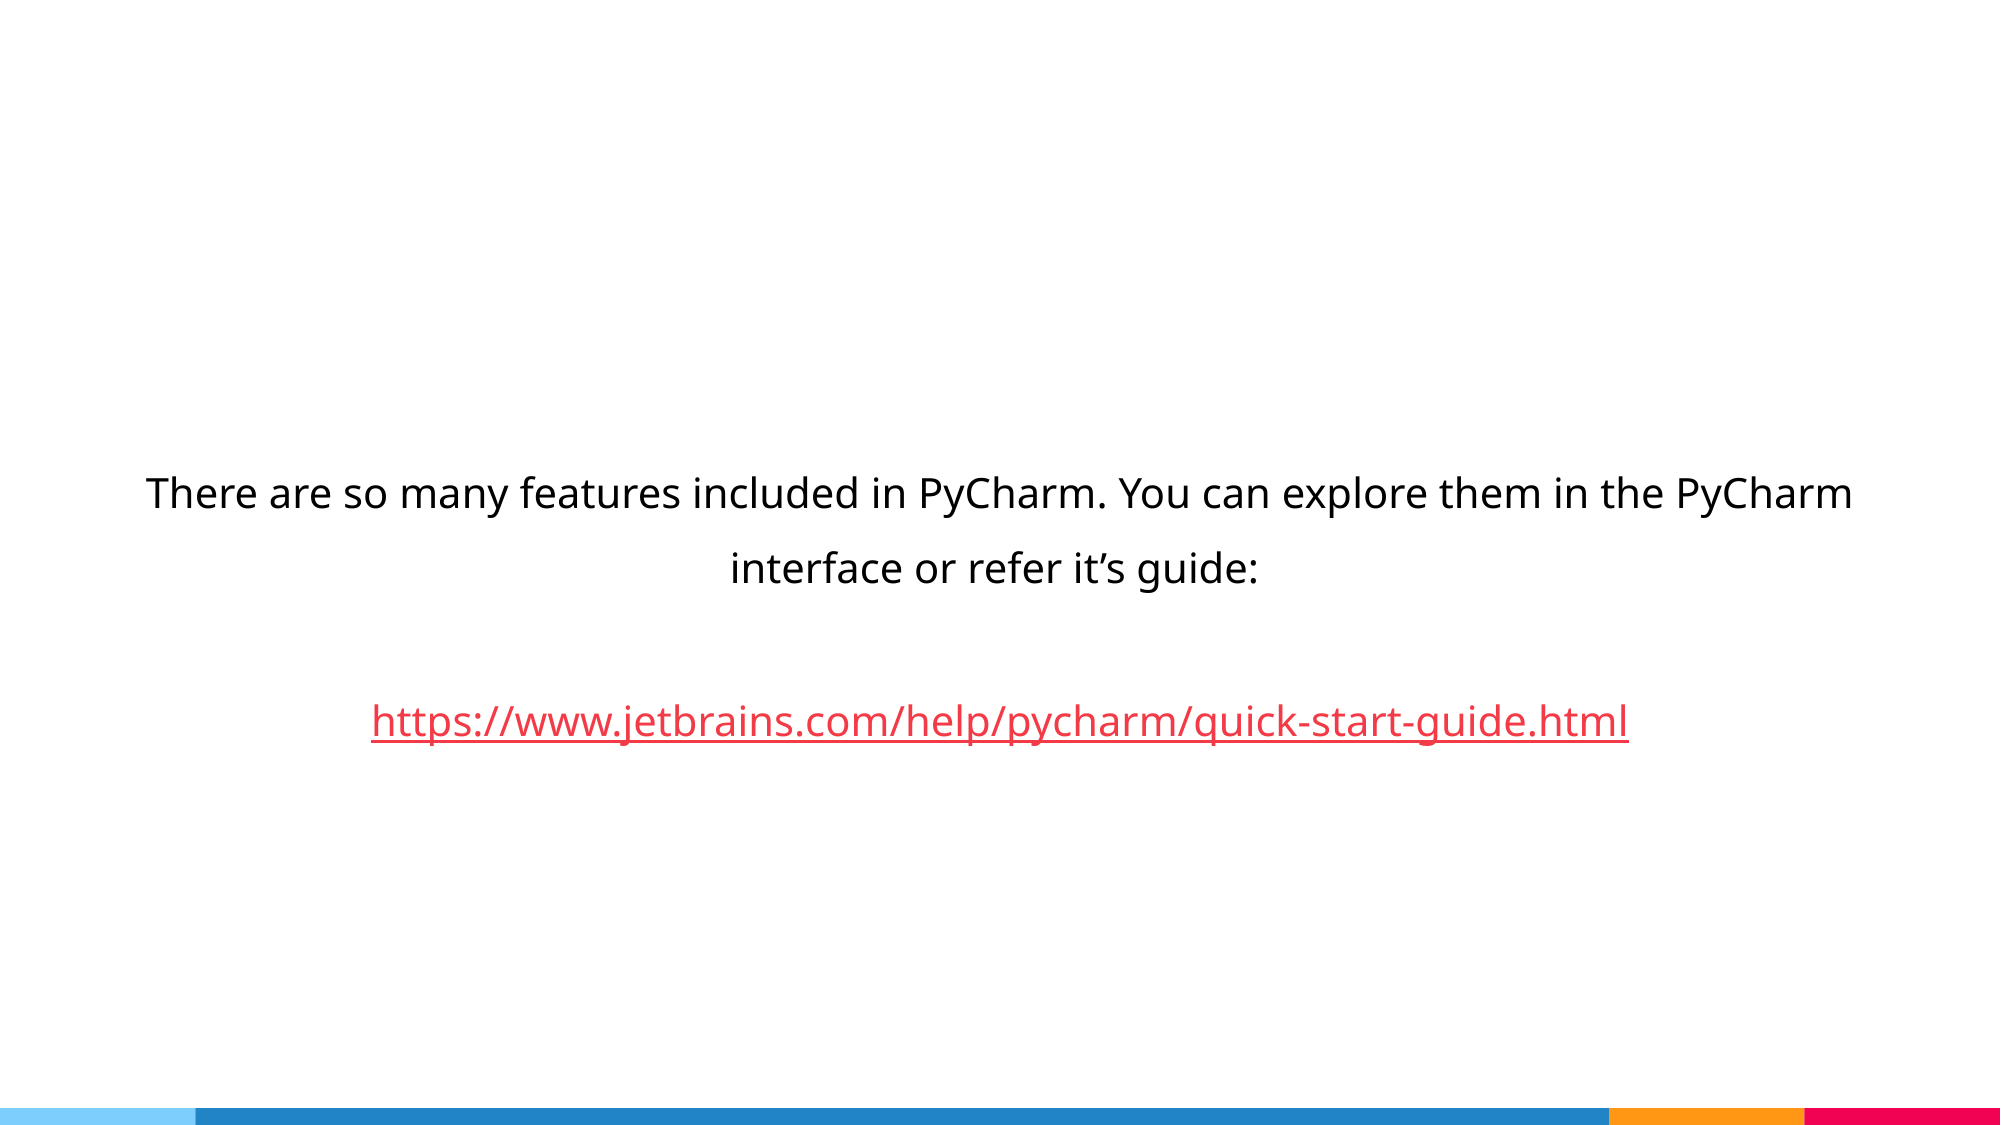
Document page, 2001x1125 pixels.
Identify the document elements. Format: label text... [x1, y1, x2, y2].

text_box There are so many features included in PyCharm. You can explore them in the PyCharm interface or refer it’s guide: https://www.jetbrains.com/help/pycharm/quick-start-guide.html [91, 434, 1909, 963]
